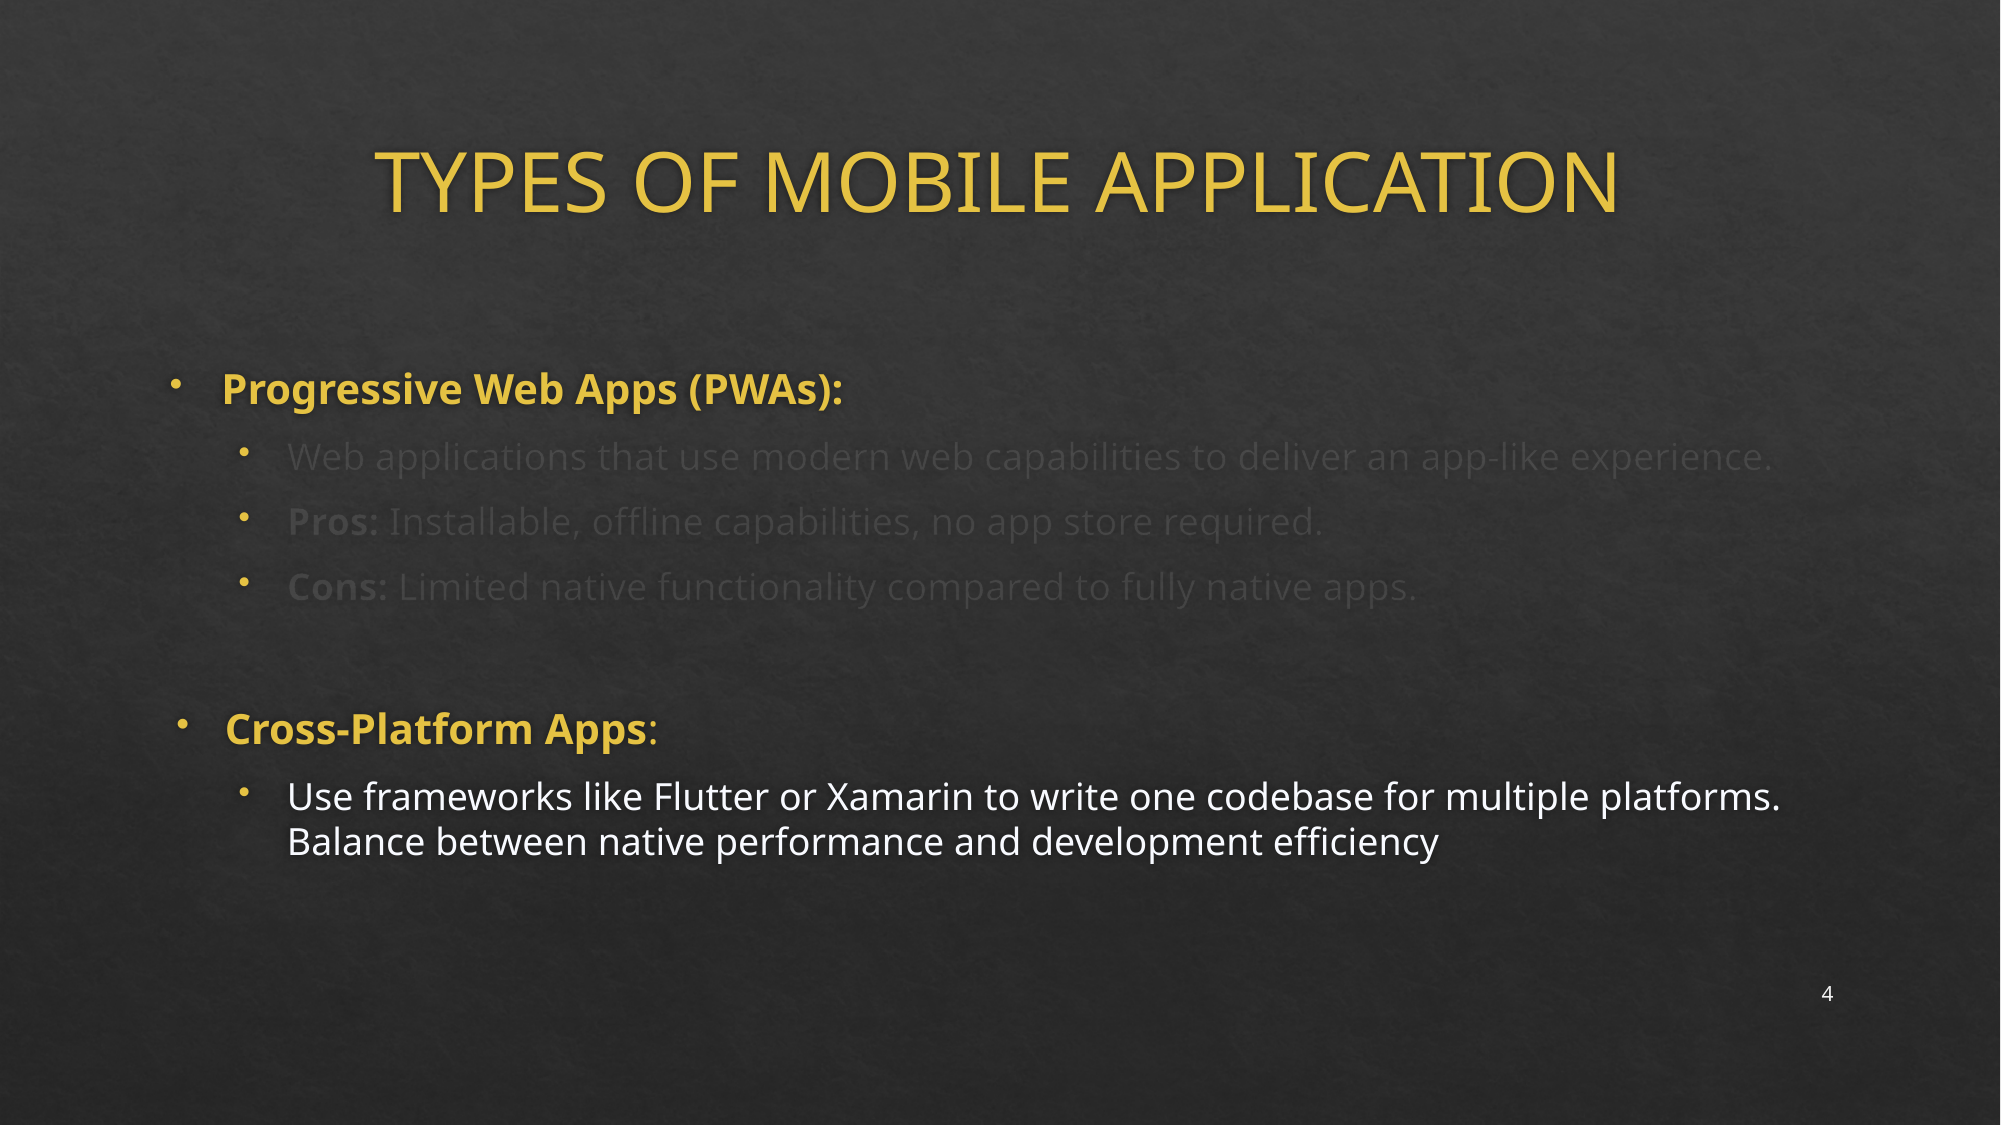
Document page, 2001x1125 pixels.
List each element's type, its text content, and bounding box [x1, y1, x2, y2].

slide_number 4 [1724, 965, 1849, 1025]
title TYPES OF MOBILE APPLICATION [149, 99, 1849, 260]
list Progressive Web Apps (PWAs): Web applications that use modern web capabilities to deliver an app-like experience. Pros: Installable, offline capabilities, no app store required. Cons: Limited native functionality compared to fully native apps. Cross-Platform Apps: Use frameworks like Flutter or Xamarin to write one codebase for multiple platforms. Balance between native performance and development efficiency [149, 284, 1849, 950]
